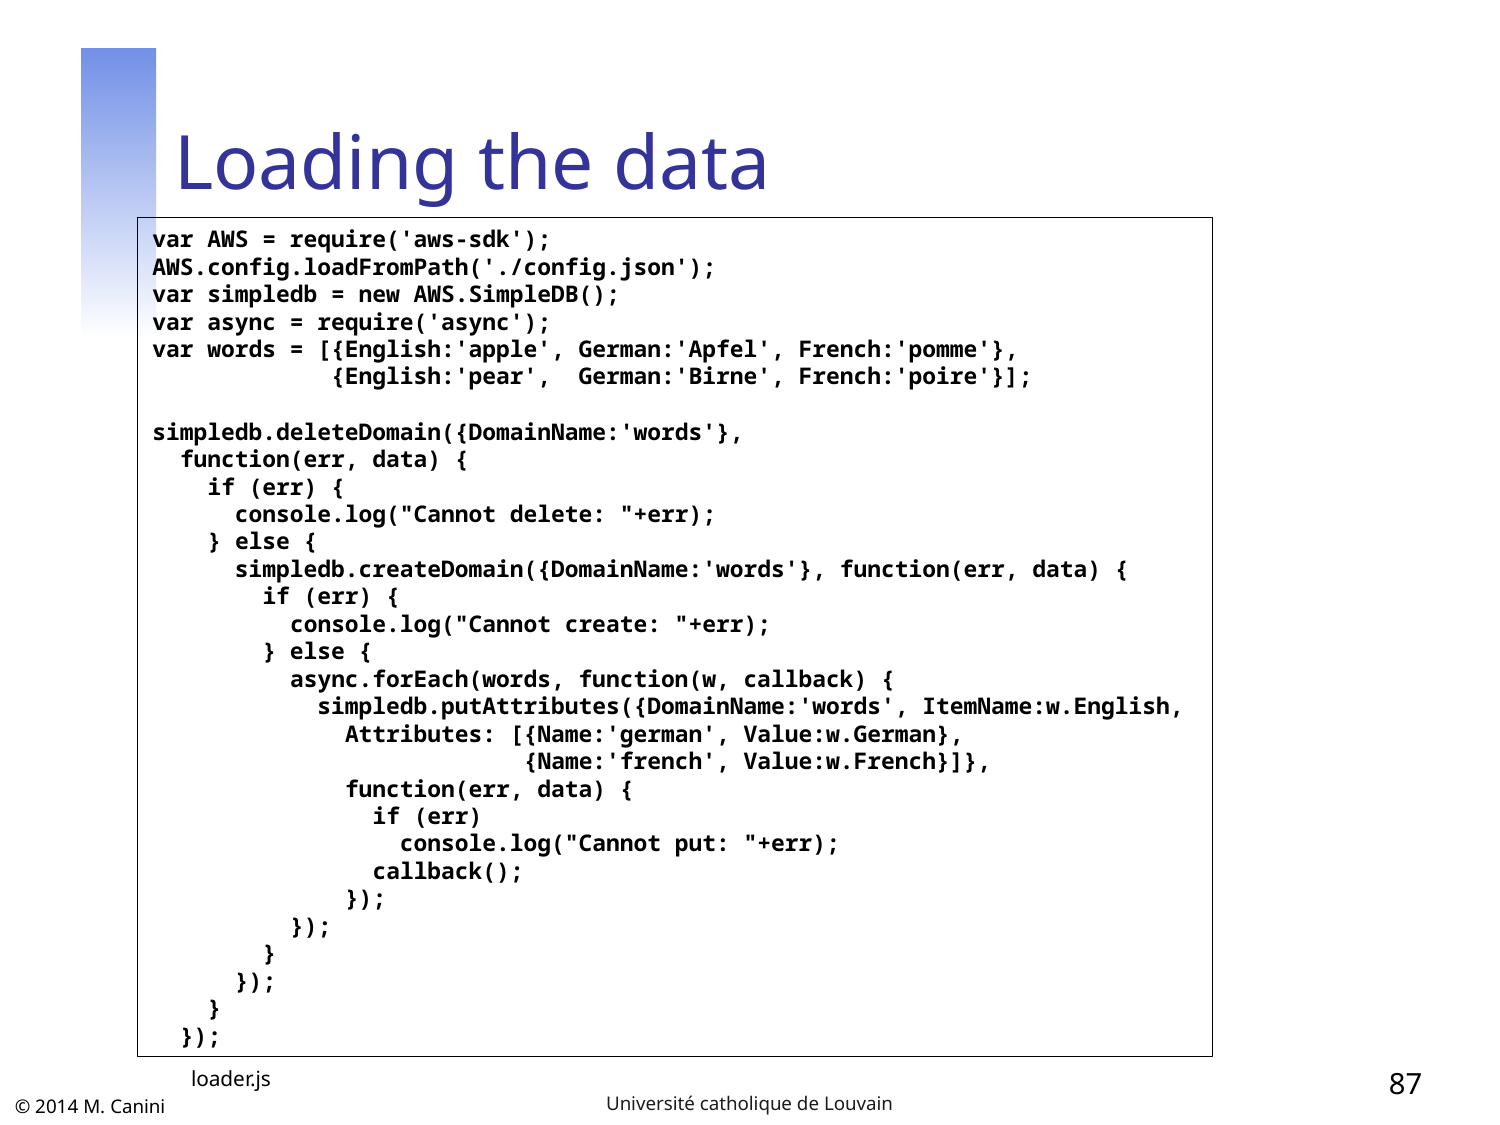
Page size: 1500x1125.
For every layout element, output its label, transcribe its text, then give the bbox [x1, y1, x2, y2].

footer Université catholique de Louvain [512, 1083, 987, 1125]
text_box loader.js [176, 1058, 286, 1098]
text_box var AWS = require('aws-sdk'); AWS.config.loadFromPath('./config.json'); var simpledb = new AWS.SimpleDB(); var async = require('async'); var words = [{English:'apple', German:'Apfel', French:'pomme'}, {English:'pear', German:'Birne', French:'poire'}]; simpledb.deleteDomain({DomainName:'words'}, function(err, data) { if (err) { console.log("Cannot delete: "+err); } else { simpledb.createDomain({DomainName:'words'}, function(err, data) { if (err) { console.log("Cannot create: "+err); } else { async.forEach(words, function(w, callback) { simpledb.putAttributes({DomainName:'words', ItemName:w.English, Attributes: [{Name:'german', Value:w.German}, {Name:'french', Value:w.French}]}, function(err, data) { if (err) console.log("Cannot put: "+err); callback(); }); }); } }); } }); [137, 217, 1213, 1057]
title Loading the data [158, 49, 1438, 213]
slide_number 87 [1124, 1037, 1438, 1113]
